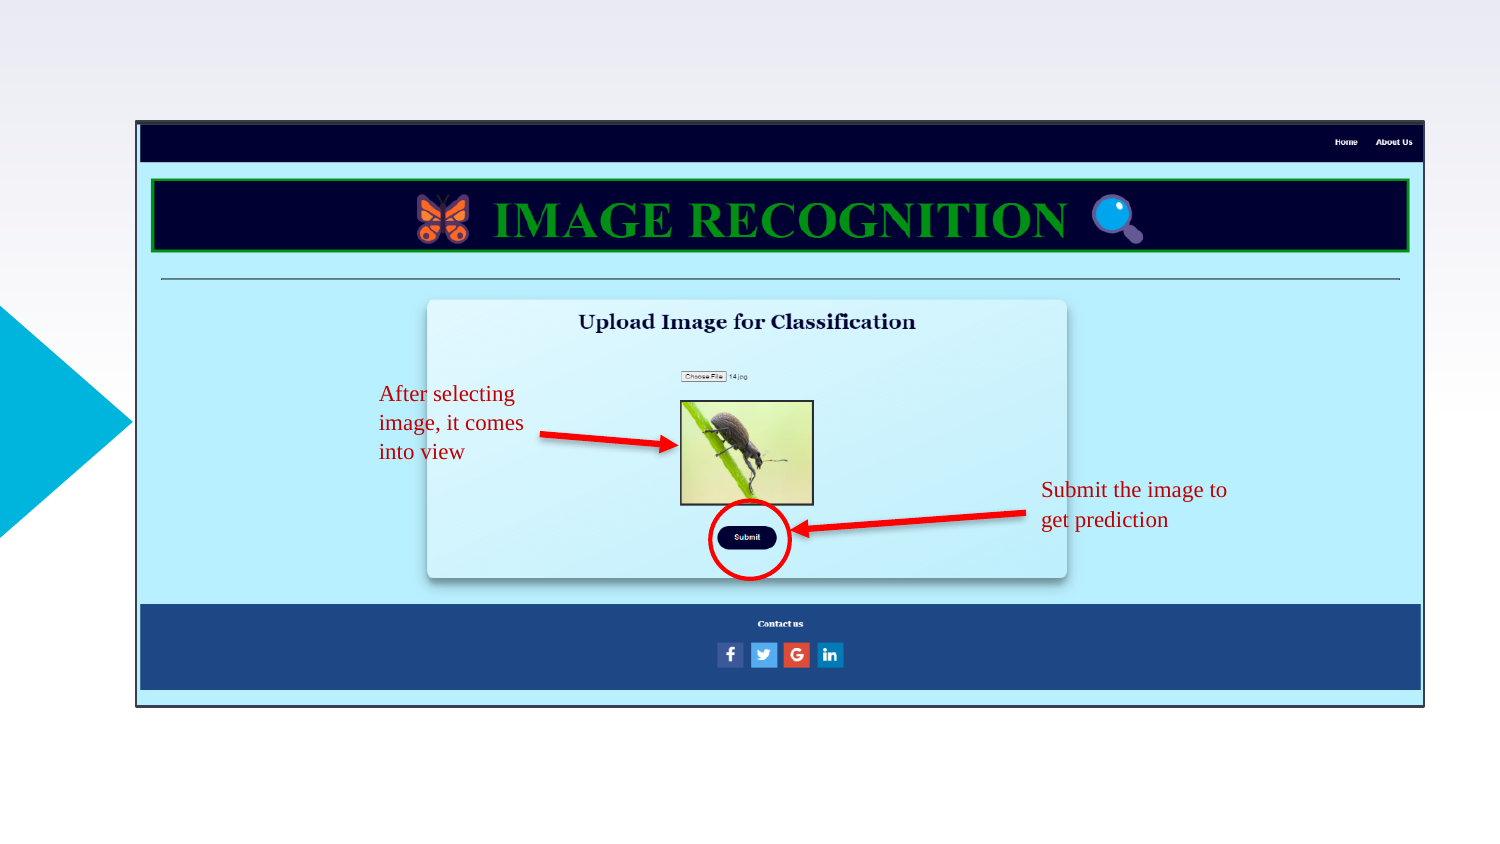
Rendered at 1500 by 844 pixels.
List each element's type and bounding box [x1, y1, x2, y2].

text_box [539, 433, 679, 446]
text_box [789, 512, 1027, 531]
picture [136, 121, 1424, 706]
